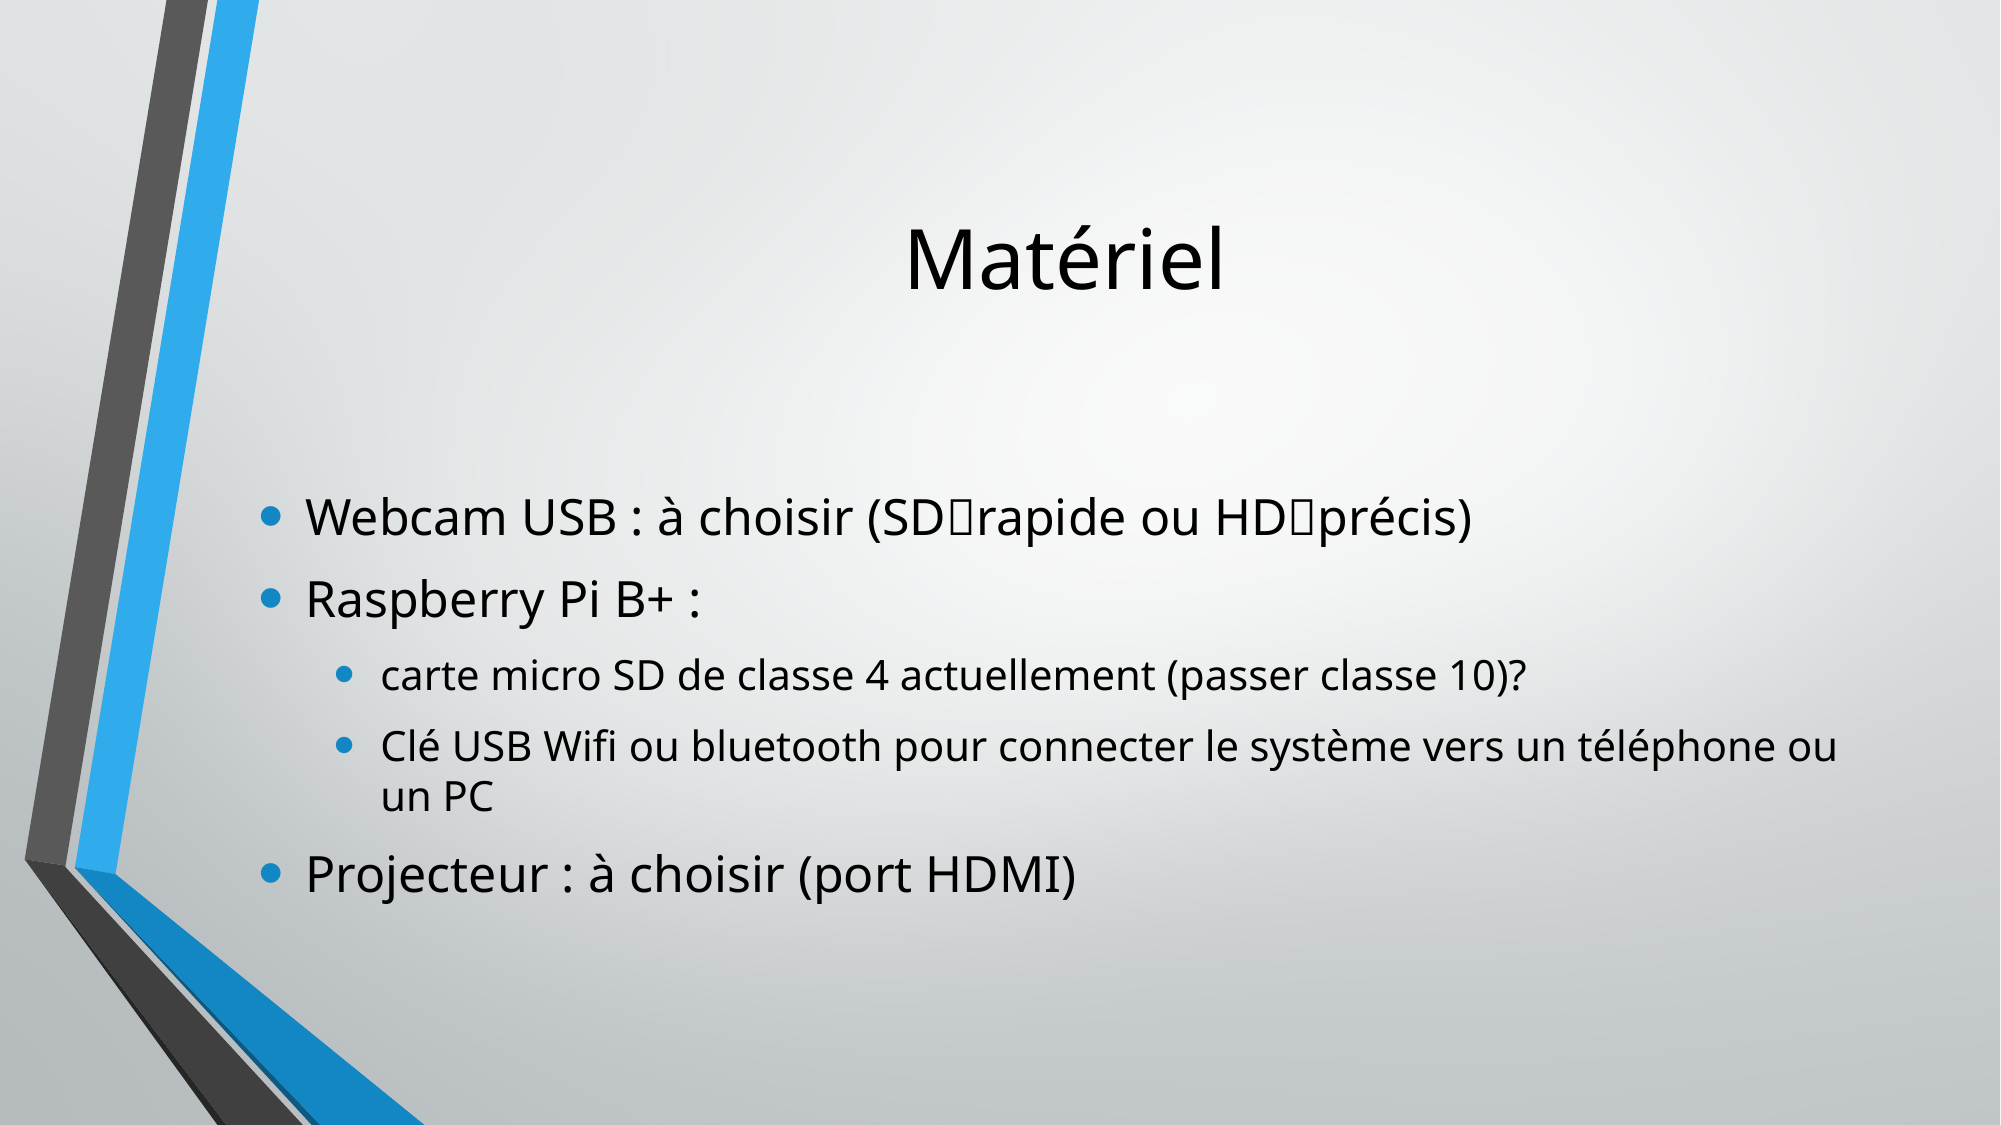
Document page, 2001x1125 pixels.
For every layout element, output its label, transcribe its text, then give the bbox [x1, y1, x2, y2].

title Matériel [243, 112, 1887, 400]
list Webcam USB : à choisir (SDrapide ou HDprécis) Raspberry Pi B+ : carte micro SD de classe 4 actuellement (passer classe 10)? Clé USB Wifi ou bluetooth pour connecter le système vers un téléphone ou un PC Projecteur : à choisir (port HDMI) [243, 437, 1887, 950]
